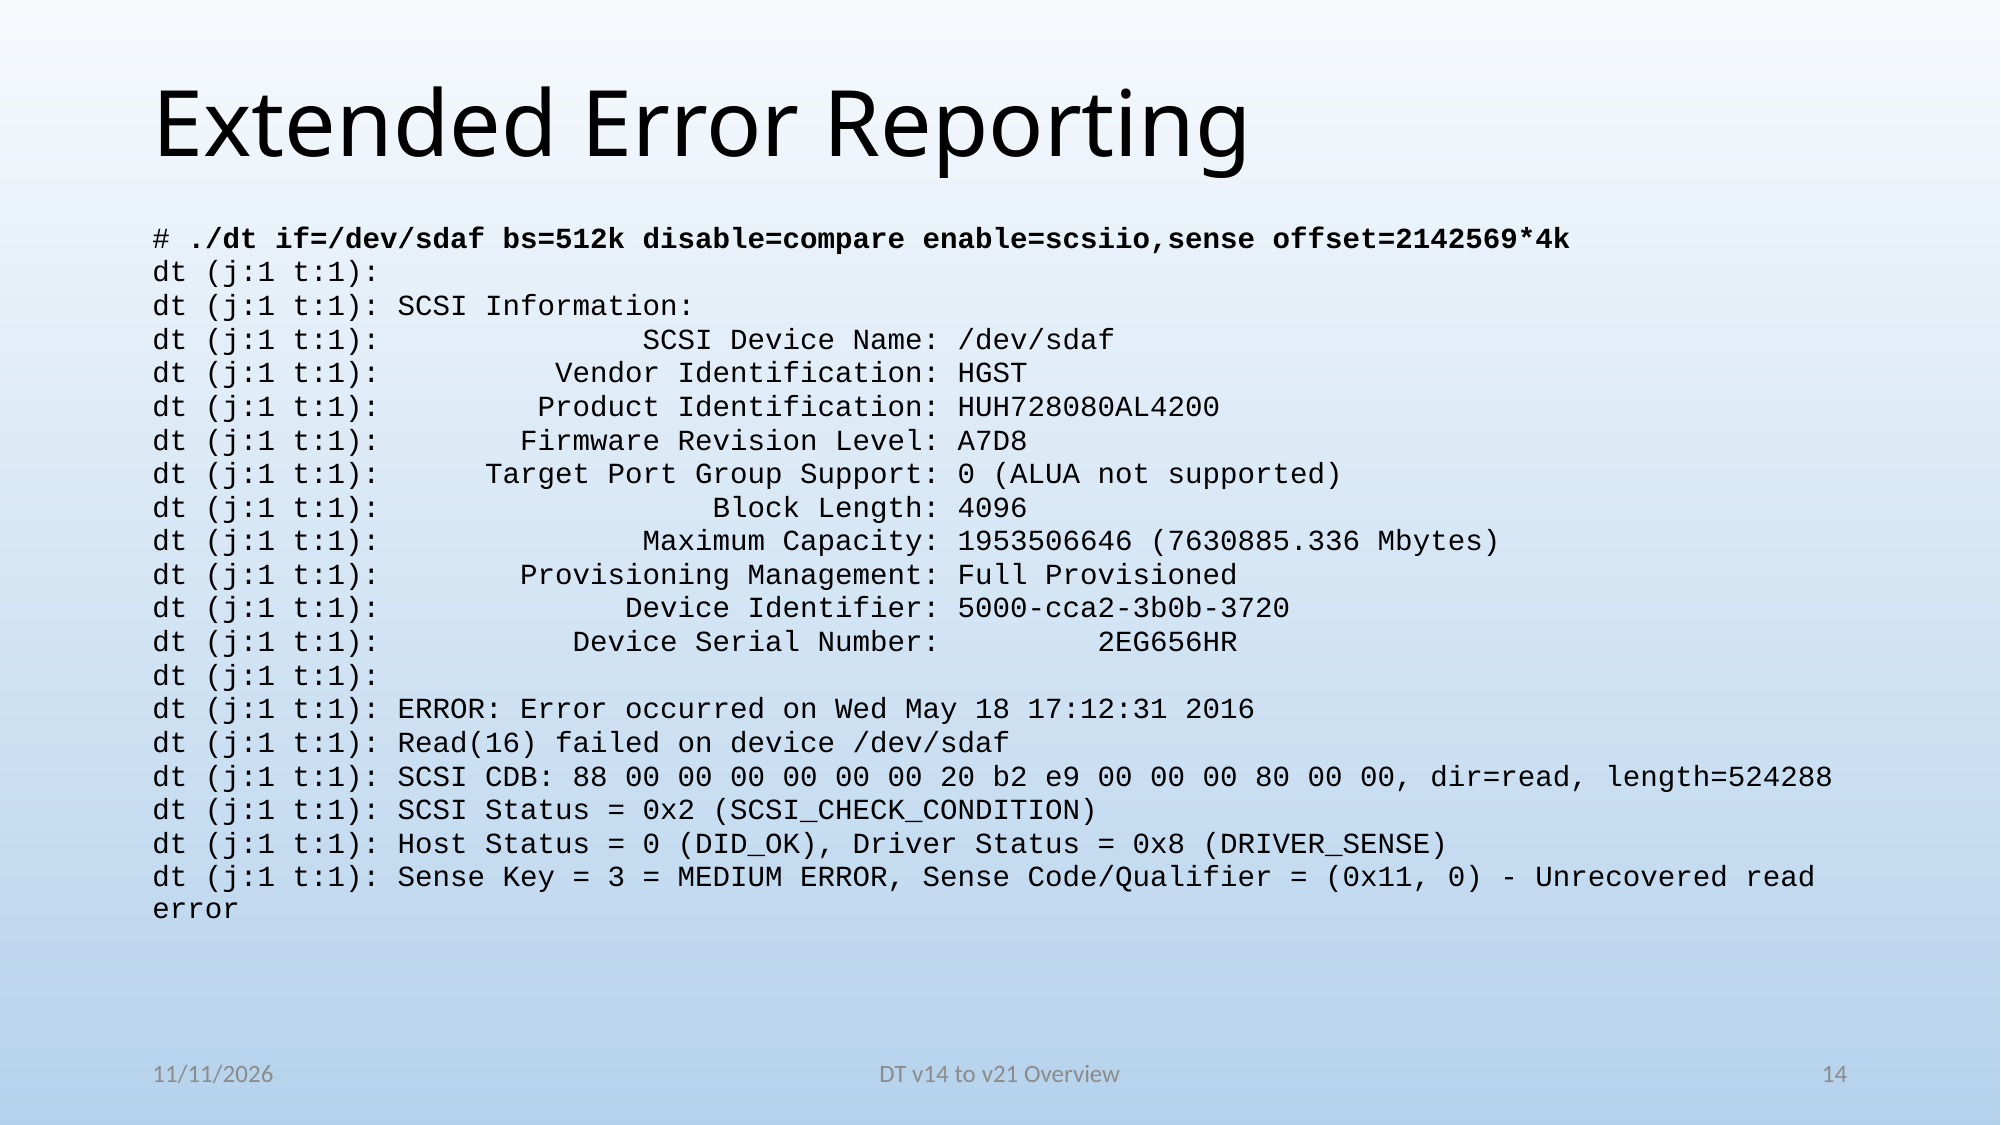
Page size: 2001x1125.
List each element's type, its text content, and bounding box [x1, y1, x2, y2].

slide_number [137, 1042, 588, 1103]
slide_number 14 [1412, 1042, 1863, 1103]
list # ./dt if=/dev/sdaf bs=512k disable=compare enable=scsiio,sense offset=2142569*4k dt (j:1 t:1): dt (j:1 t:1): SCSI Information: dt (j:1 t:1): SCSI Device Name: /dev/sdaf dt (j:1 t:1): Vendor Identification: HGST dt (j:1 t:1): Product Identification: HUH728080AL4200 dt (j:1 t:1): Firmware Revision Level: A7D8 dt (j:1 t:1): Target Port Group Support: 0 (ALUA not supported) dt (j:1 t:1): Block Length: 4096 dt (j:1 t:1): Maximum Capacity: 1953506646 (7630885.336 Mbytes) dt (j:1 t:1): Provisioning Management: Full Provisioned dt (j:1 t:1): Device Identifier: 5000-cca2-3b0b-3720 dt (j:1 t:1): Device Serial Number: 2EG656HR dt (j:1 t:1): dt (j:1 t:1): ERROR: Error occurred on Wed May 18 17:12:31 2016 dt (j:1 t:1): Read(16) failed on device /dev/sdaf dt (j:1 t:1): SCSI CDB: 88 00 00 00 00 00 00 20 b2 e9 00 00 00 80 00 00, dir=read, length=524288 dt (j:1 t:1): SCSI Status = 0x2 (SCSI_CHECK_CONDITION) dt (j:1 t:1): Host Status = 0 (DID_OK), Driver Status = 0x8 (DRIVER_SENSE) dt (j:1 t:1): Sense Key = 3 = MEDIUM ERROR, Sense Code/Qualifier = (0x11, 0) - Unrecovered read error [137, 215, 1863, 968]
footer DT v14 to v21 Overview [662, 1042, 1338, 1103]
title Extended Error Reporting [137, 59, 1863, 194]
